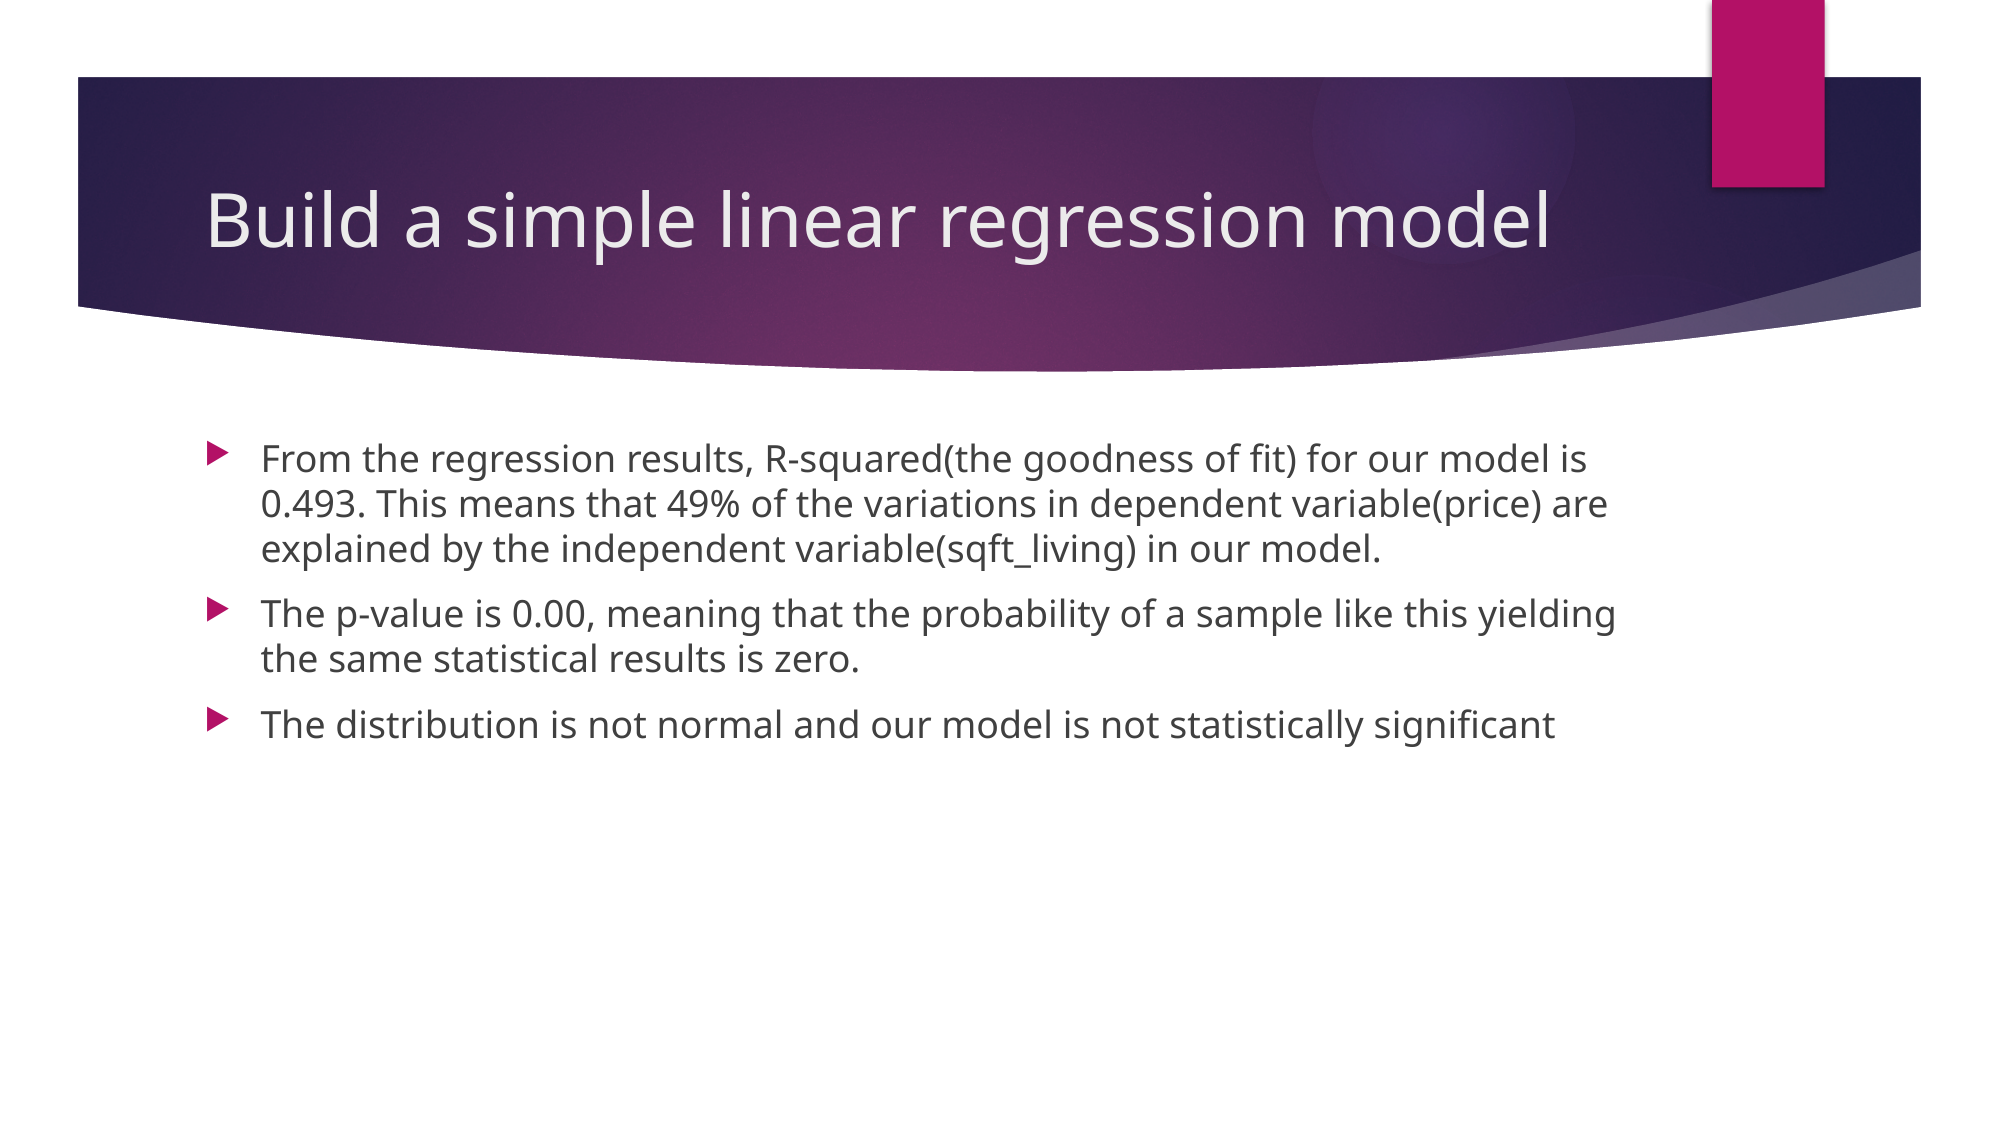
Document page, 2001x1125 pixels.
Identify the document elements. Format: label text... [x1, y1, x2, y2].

title Build a simple linear regression model [189, 159, 1627, 276]
list From the regression results, R-squared(the goodness of fit) for our model is 0.493. This means that 49% of the variations in dependent variable(price) are explained by the independent variable(sqft_living) in our model. The p-value is 0.00, meaning that the probability of a sample like this yielding the same statistical results is zero. The distribution is not normal and our model is not statistically significant [189, 427, 1638, 988]
